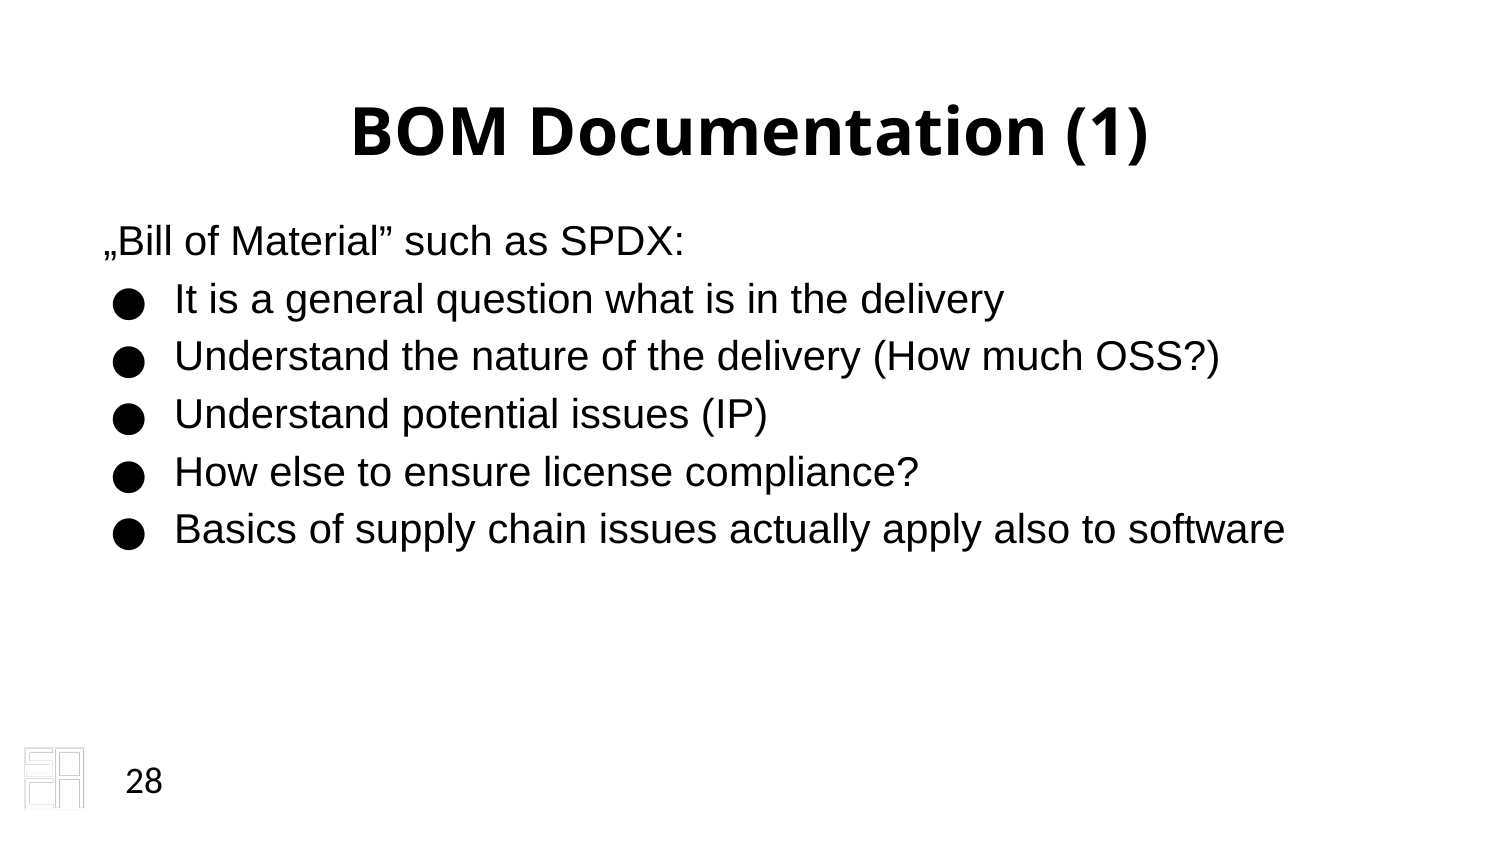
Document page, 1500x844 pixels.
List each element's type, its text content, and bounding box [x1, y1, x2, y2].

picture [23, 746, 86, 811]
text_box „Bill of Material” such as SPDX: It is a general question what is in the delivery Understand the nature of the delivery (How much OSS?) Understand potential issues (IP) How else to ensure license compliance? Basics of supply chain issues actually apply also to software [88, 199, 1447, 753]
text_box BOM Documentation (1) [74, 39, 1425, 169]
